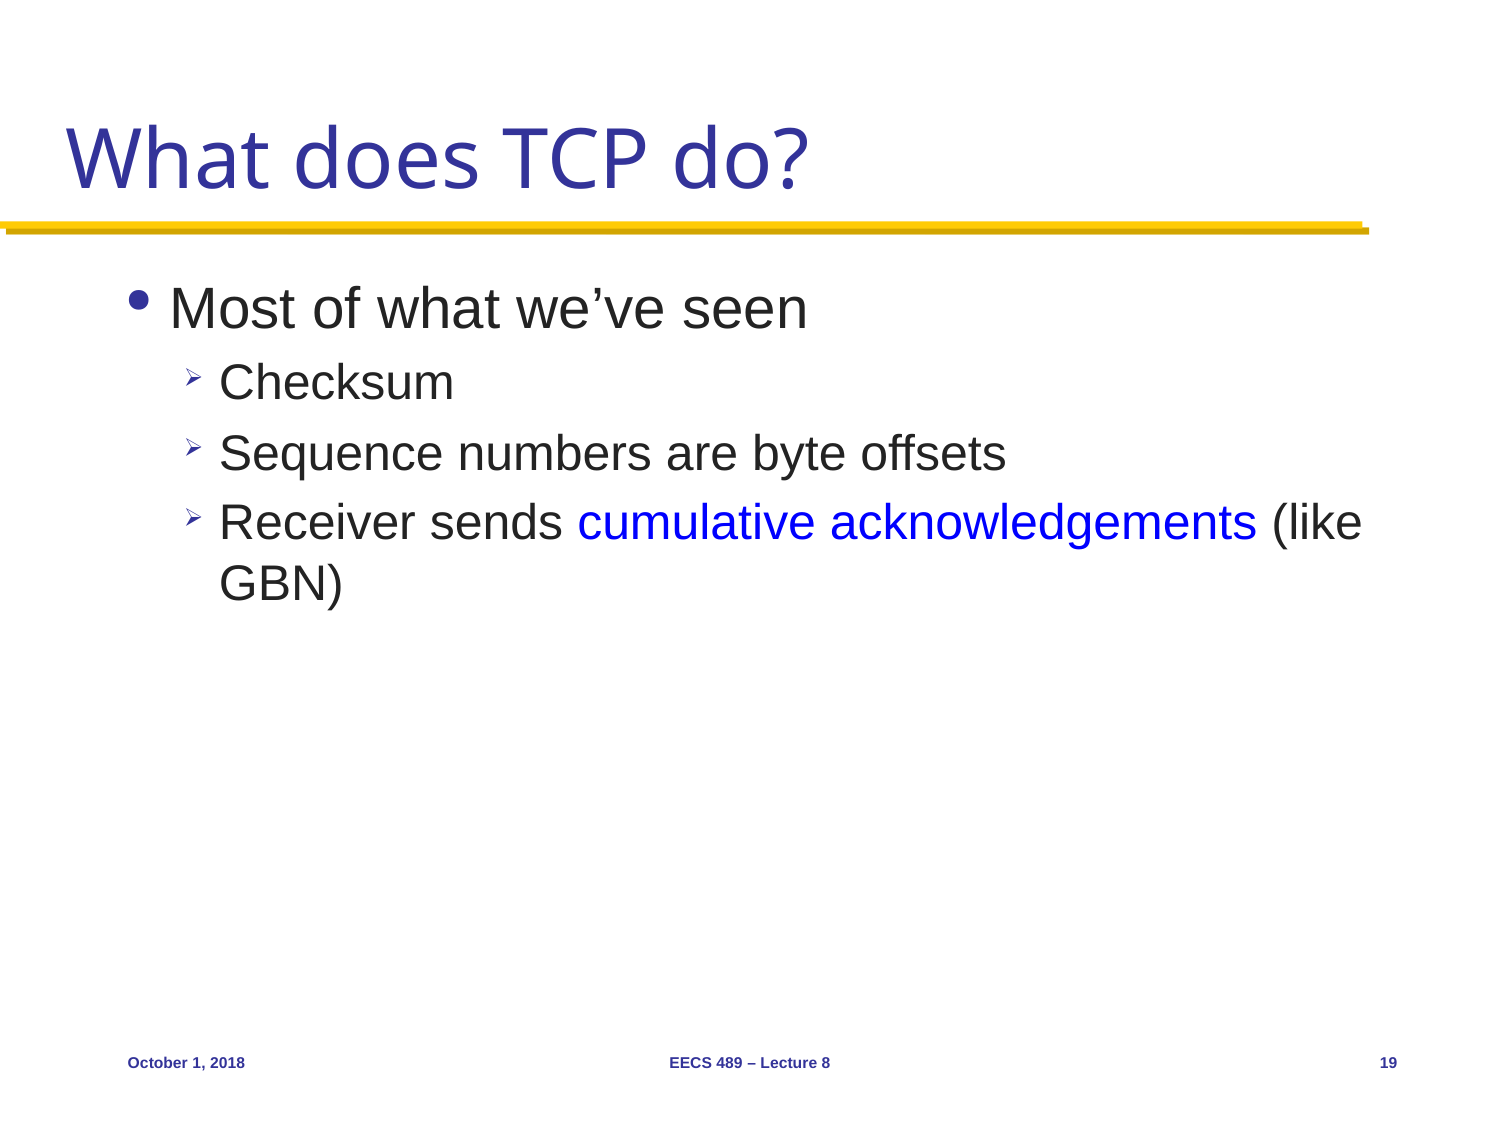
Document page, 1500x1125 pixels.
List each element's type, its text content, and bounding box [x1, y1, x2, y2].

title What does TCP do? [49, 24, 1451, 213]
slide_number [112, 1024, 426, 1101]
list Most of what we’ve seen Checksum Sequence numbers are byte offsets Receiver sends cumulative acknowledgements (like GBN) [112, 262, 1413, 988]
slide_number 19 [1312, 1024, 1413, 1101]
footer EECS 489 – Lecture 8 [512, 1024, 988, 1101]
